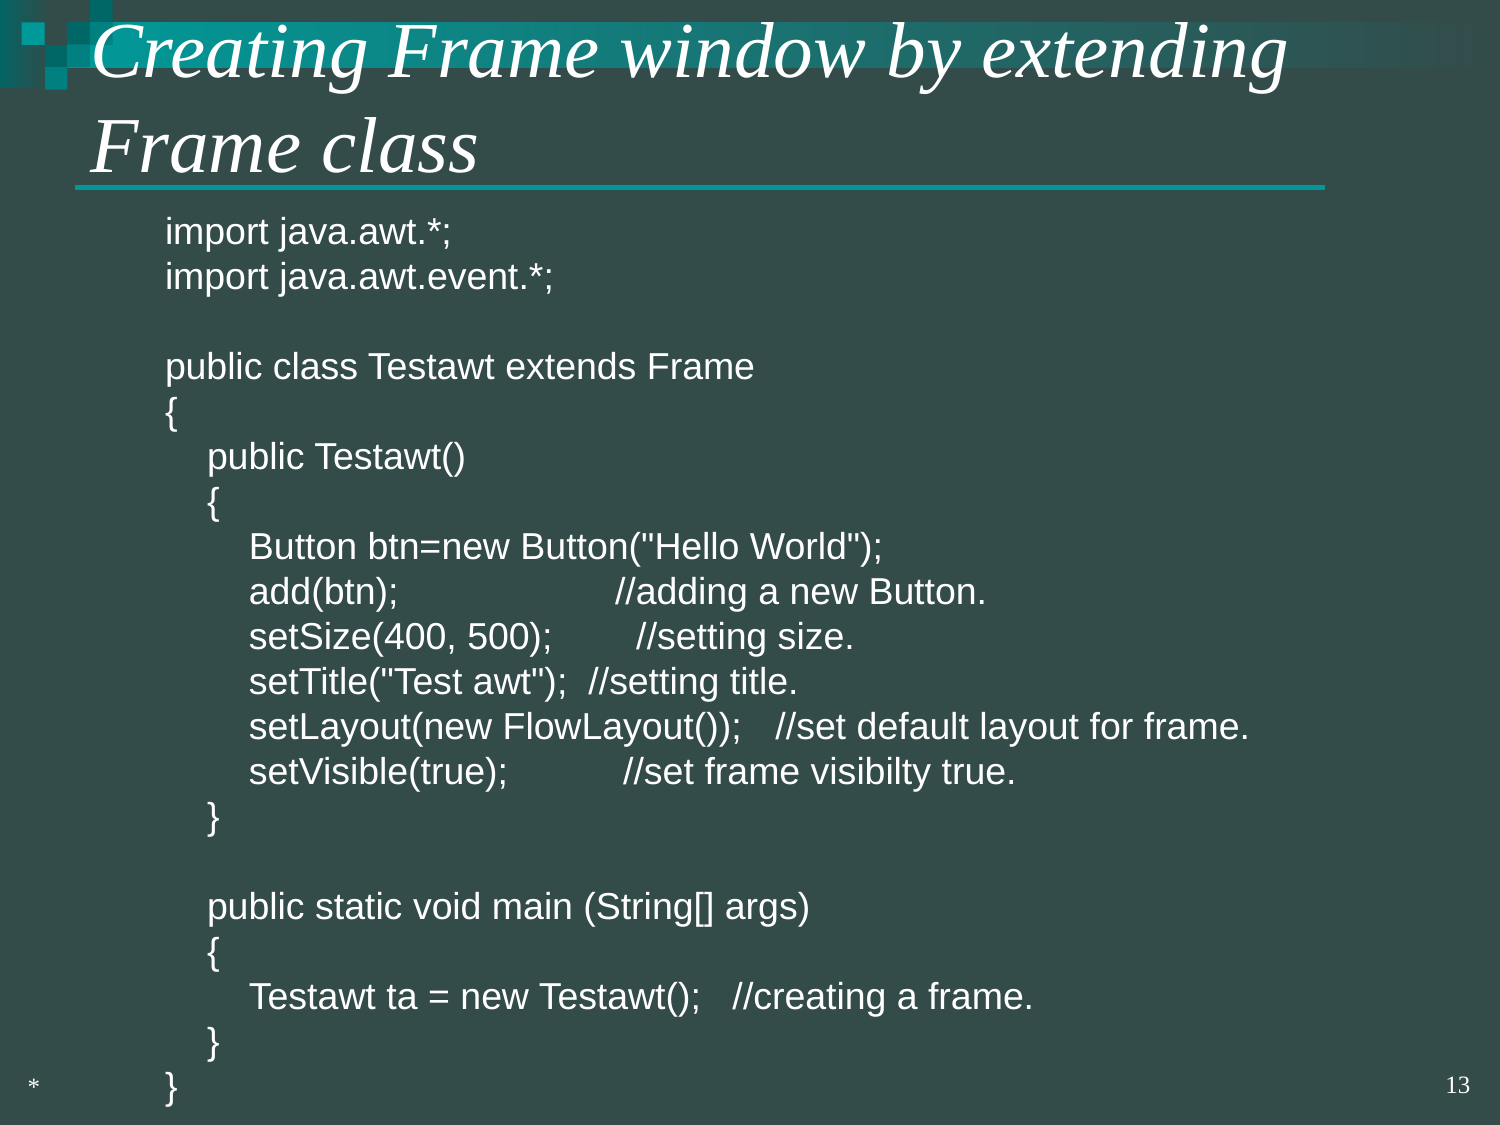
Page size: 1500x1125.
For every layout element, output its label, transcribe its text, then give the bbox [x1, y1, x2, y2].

title Creating Frame window by extending Frame class [75, 12, 1425, 175]
text_box import java.awt.*; import java.awt.event.*; public class Testawt extends Frame { public Testawt() { Button btn=new Button("Hello World"); add(btn); //adding a new Button. setSize(400, 500); //setting size. setTitle("Test awt"); //setting title. setLayout(new FlowLayout()); //set default layout for frame. setVisible(true); //set frame visibilty true. } public static void main (String[] args) { Testawt ta = new Testawt(); //creating a frame. } } [150, 199, 1500, 1115]
